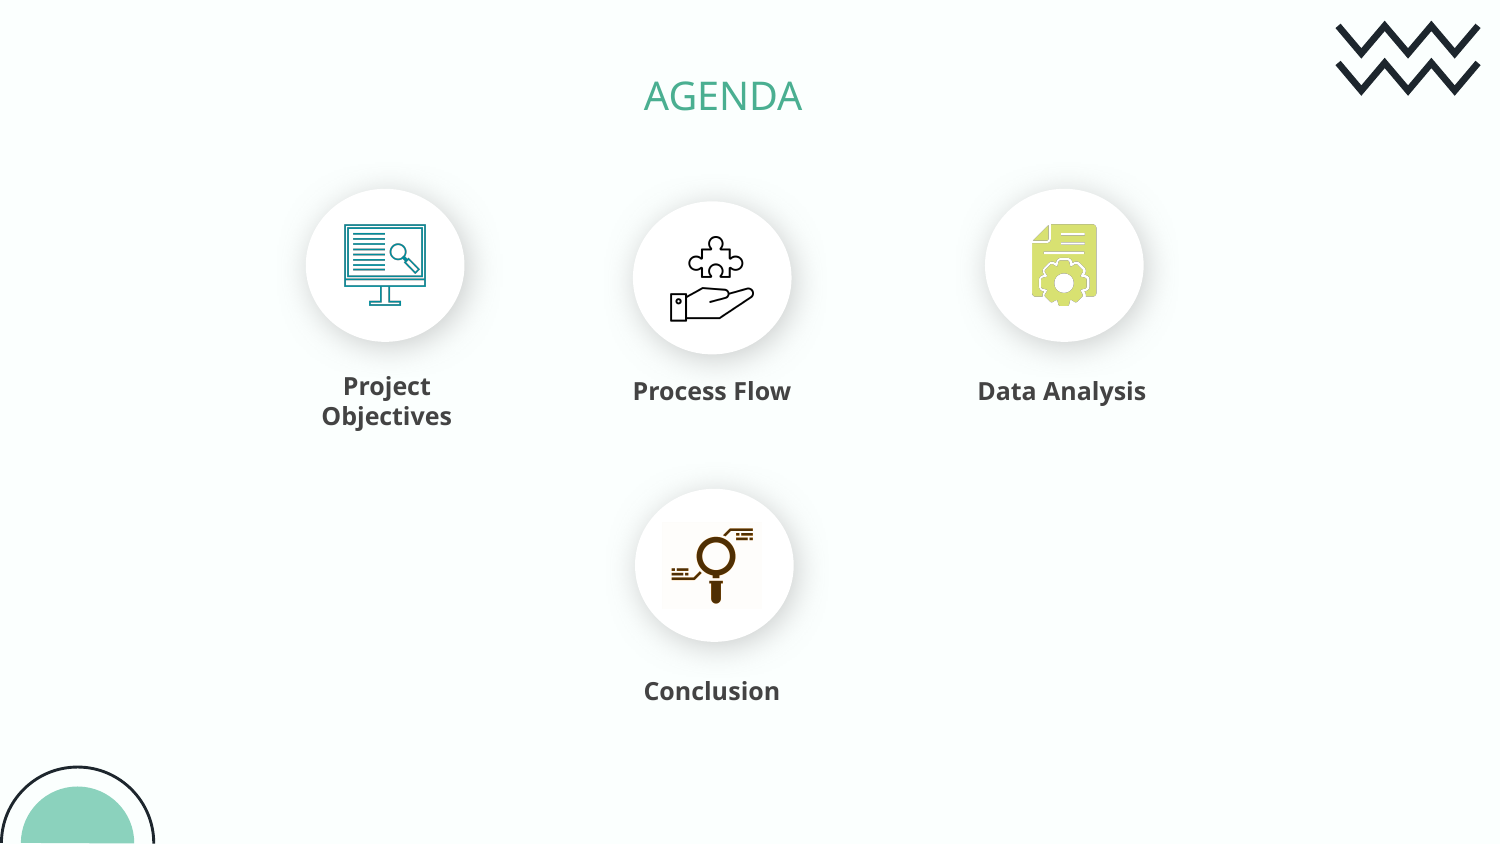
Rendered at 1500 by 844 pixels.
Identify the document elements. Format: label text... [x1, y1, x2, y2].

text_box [924, 188, 1200, 435]
picture [662, 522, 762, 609]
title AGENDA [63, 55, 1383, 167]
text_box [264, 188, 510, 434]
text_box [574, 201, 850, 435]
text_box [574, 488, 850, 735]
